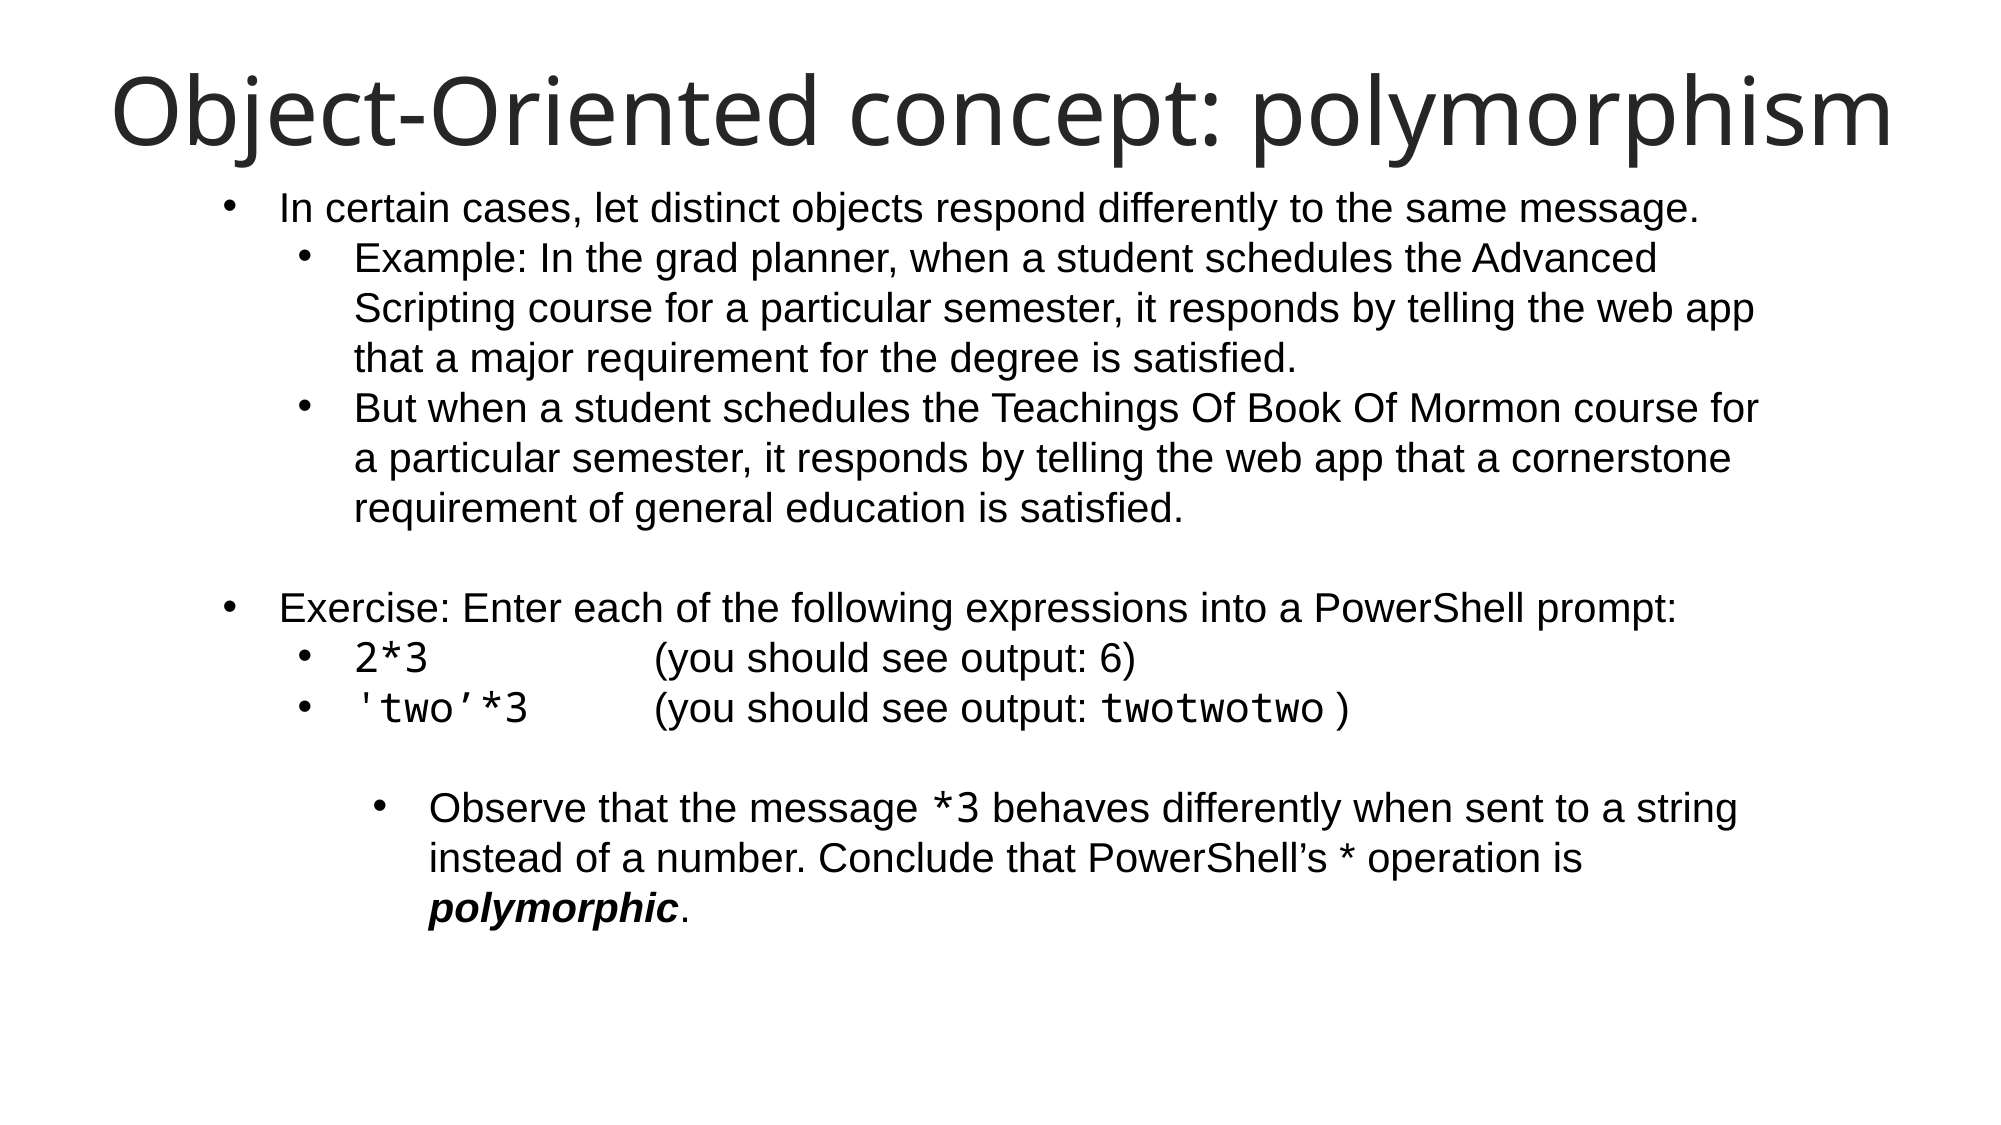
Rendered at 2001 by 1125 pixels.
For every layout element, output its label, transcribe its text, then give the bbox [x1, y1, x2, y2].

list Object-Oriented concept: polymorphism [53, 55, 1952, 175]
text_box In certain cases, let distinct objects respond differently to the same message. Example: In the grad planner, when a student schedules the Advanced Scripting course for a particular semester, it responds by telling the web app that a major requirement for the degree is satisfied. But when a student schedules the Teachings Of Book Of Mormon course for a particular semester, it responds by telling the web app that a cornerstone requirement of general education is satisfied. Exercise: Enter each of the following expressions into a PowerShell prompt: 2*3 (you should see output: 6) 'two’*3 (you should see output: twotwotwo ) Observe that the message *3 behaves differently when sent to a string instead of a number. Conclude that PowerShell’s * operation is polymorphic. [207, 173, 1792, 939]
